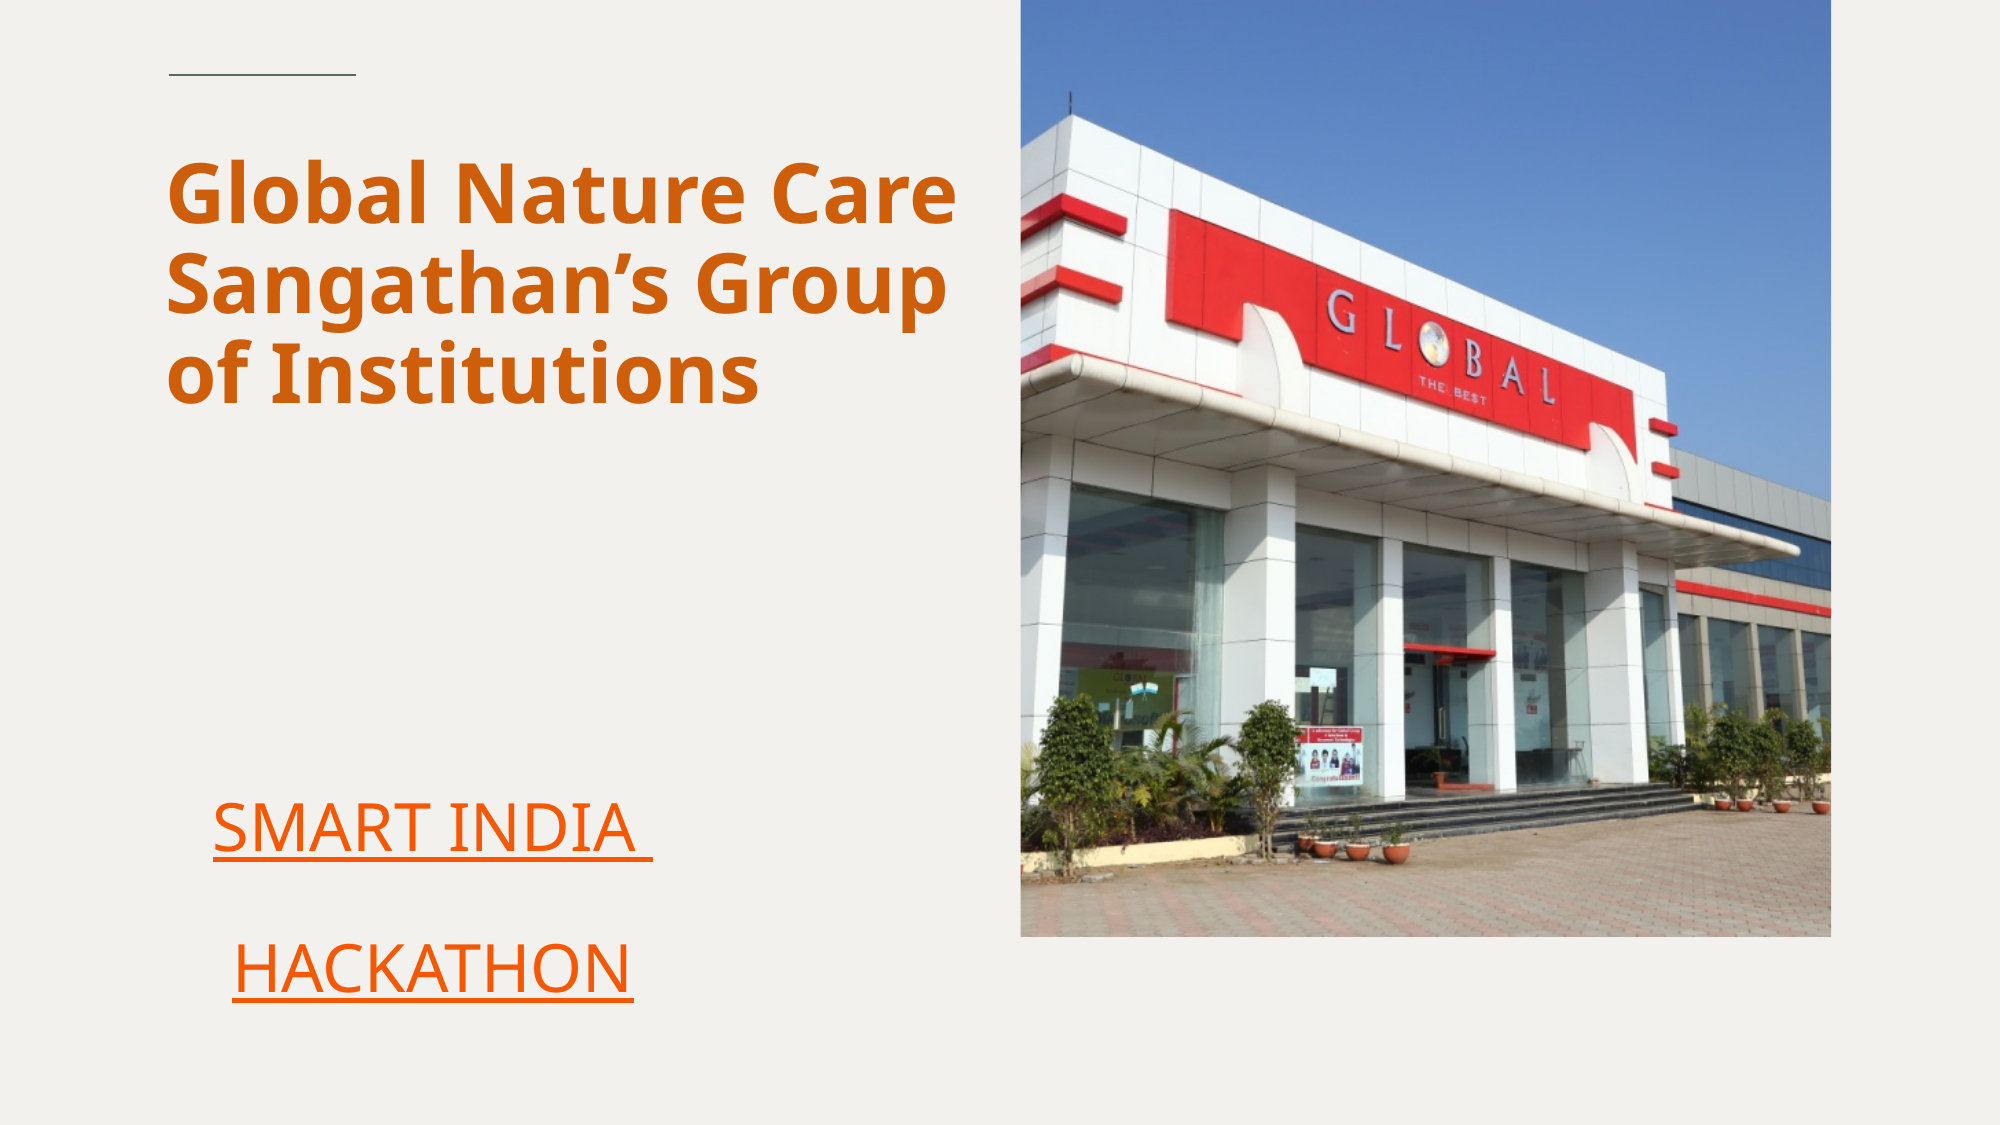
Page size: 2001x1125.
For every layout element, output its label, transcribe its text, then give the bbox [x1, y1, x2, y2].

title Global Nature Care Sangathan’s Group of Institutions [150, 143, 1000, 512]
list SMART INDIA HACKATHON [168, 737, 698, 992]
picture [1020, 0, 1832, 937]
